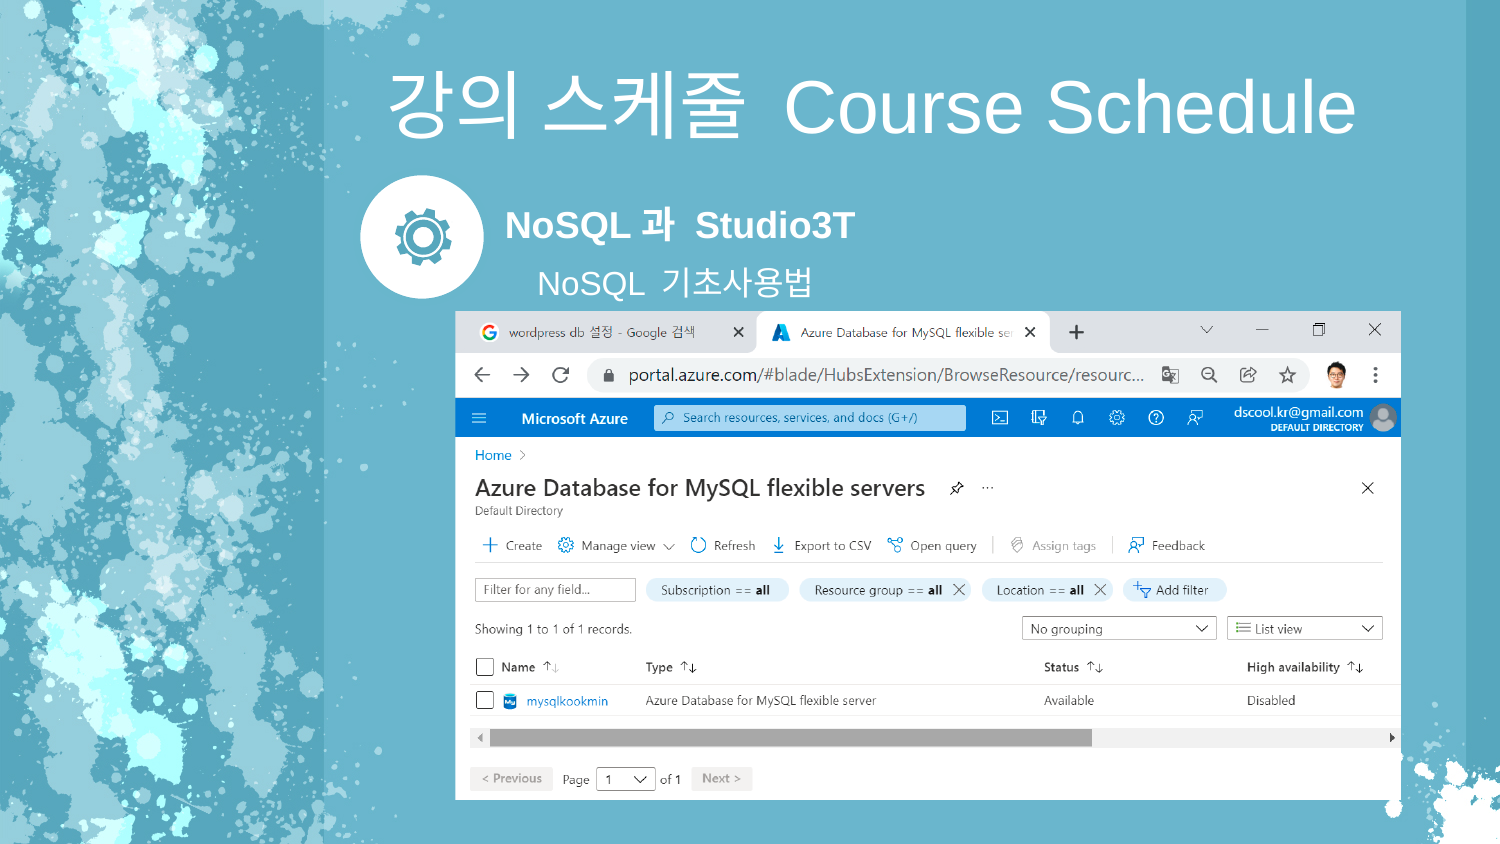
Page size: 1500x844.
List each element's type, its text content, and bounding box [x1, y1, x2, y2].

picture [0, 0, 1500, 844]
text_box [392, 206, 455, 268]
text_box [489, 193, 1452, 311]
text_box [354, 169, 484, 305]
text_box 강의 스케줄 Course Schedule [371, 56, 1500, 151]
